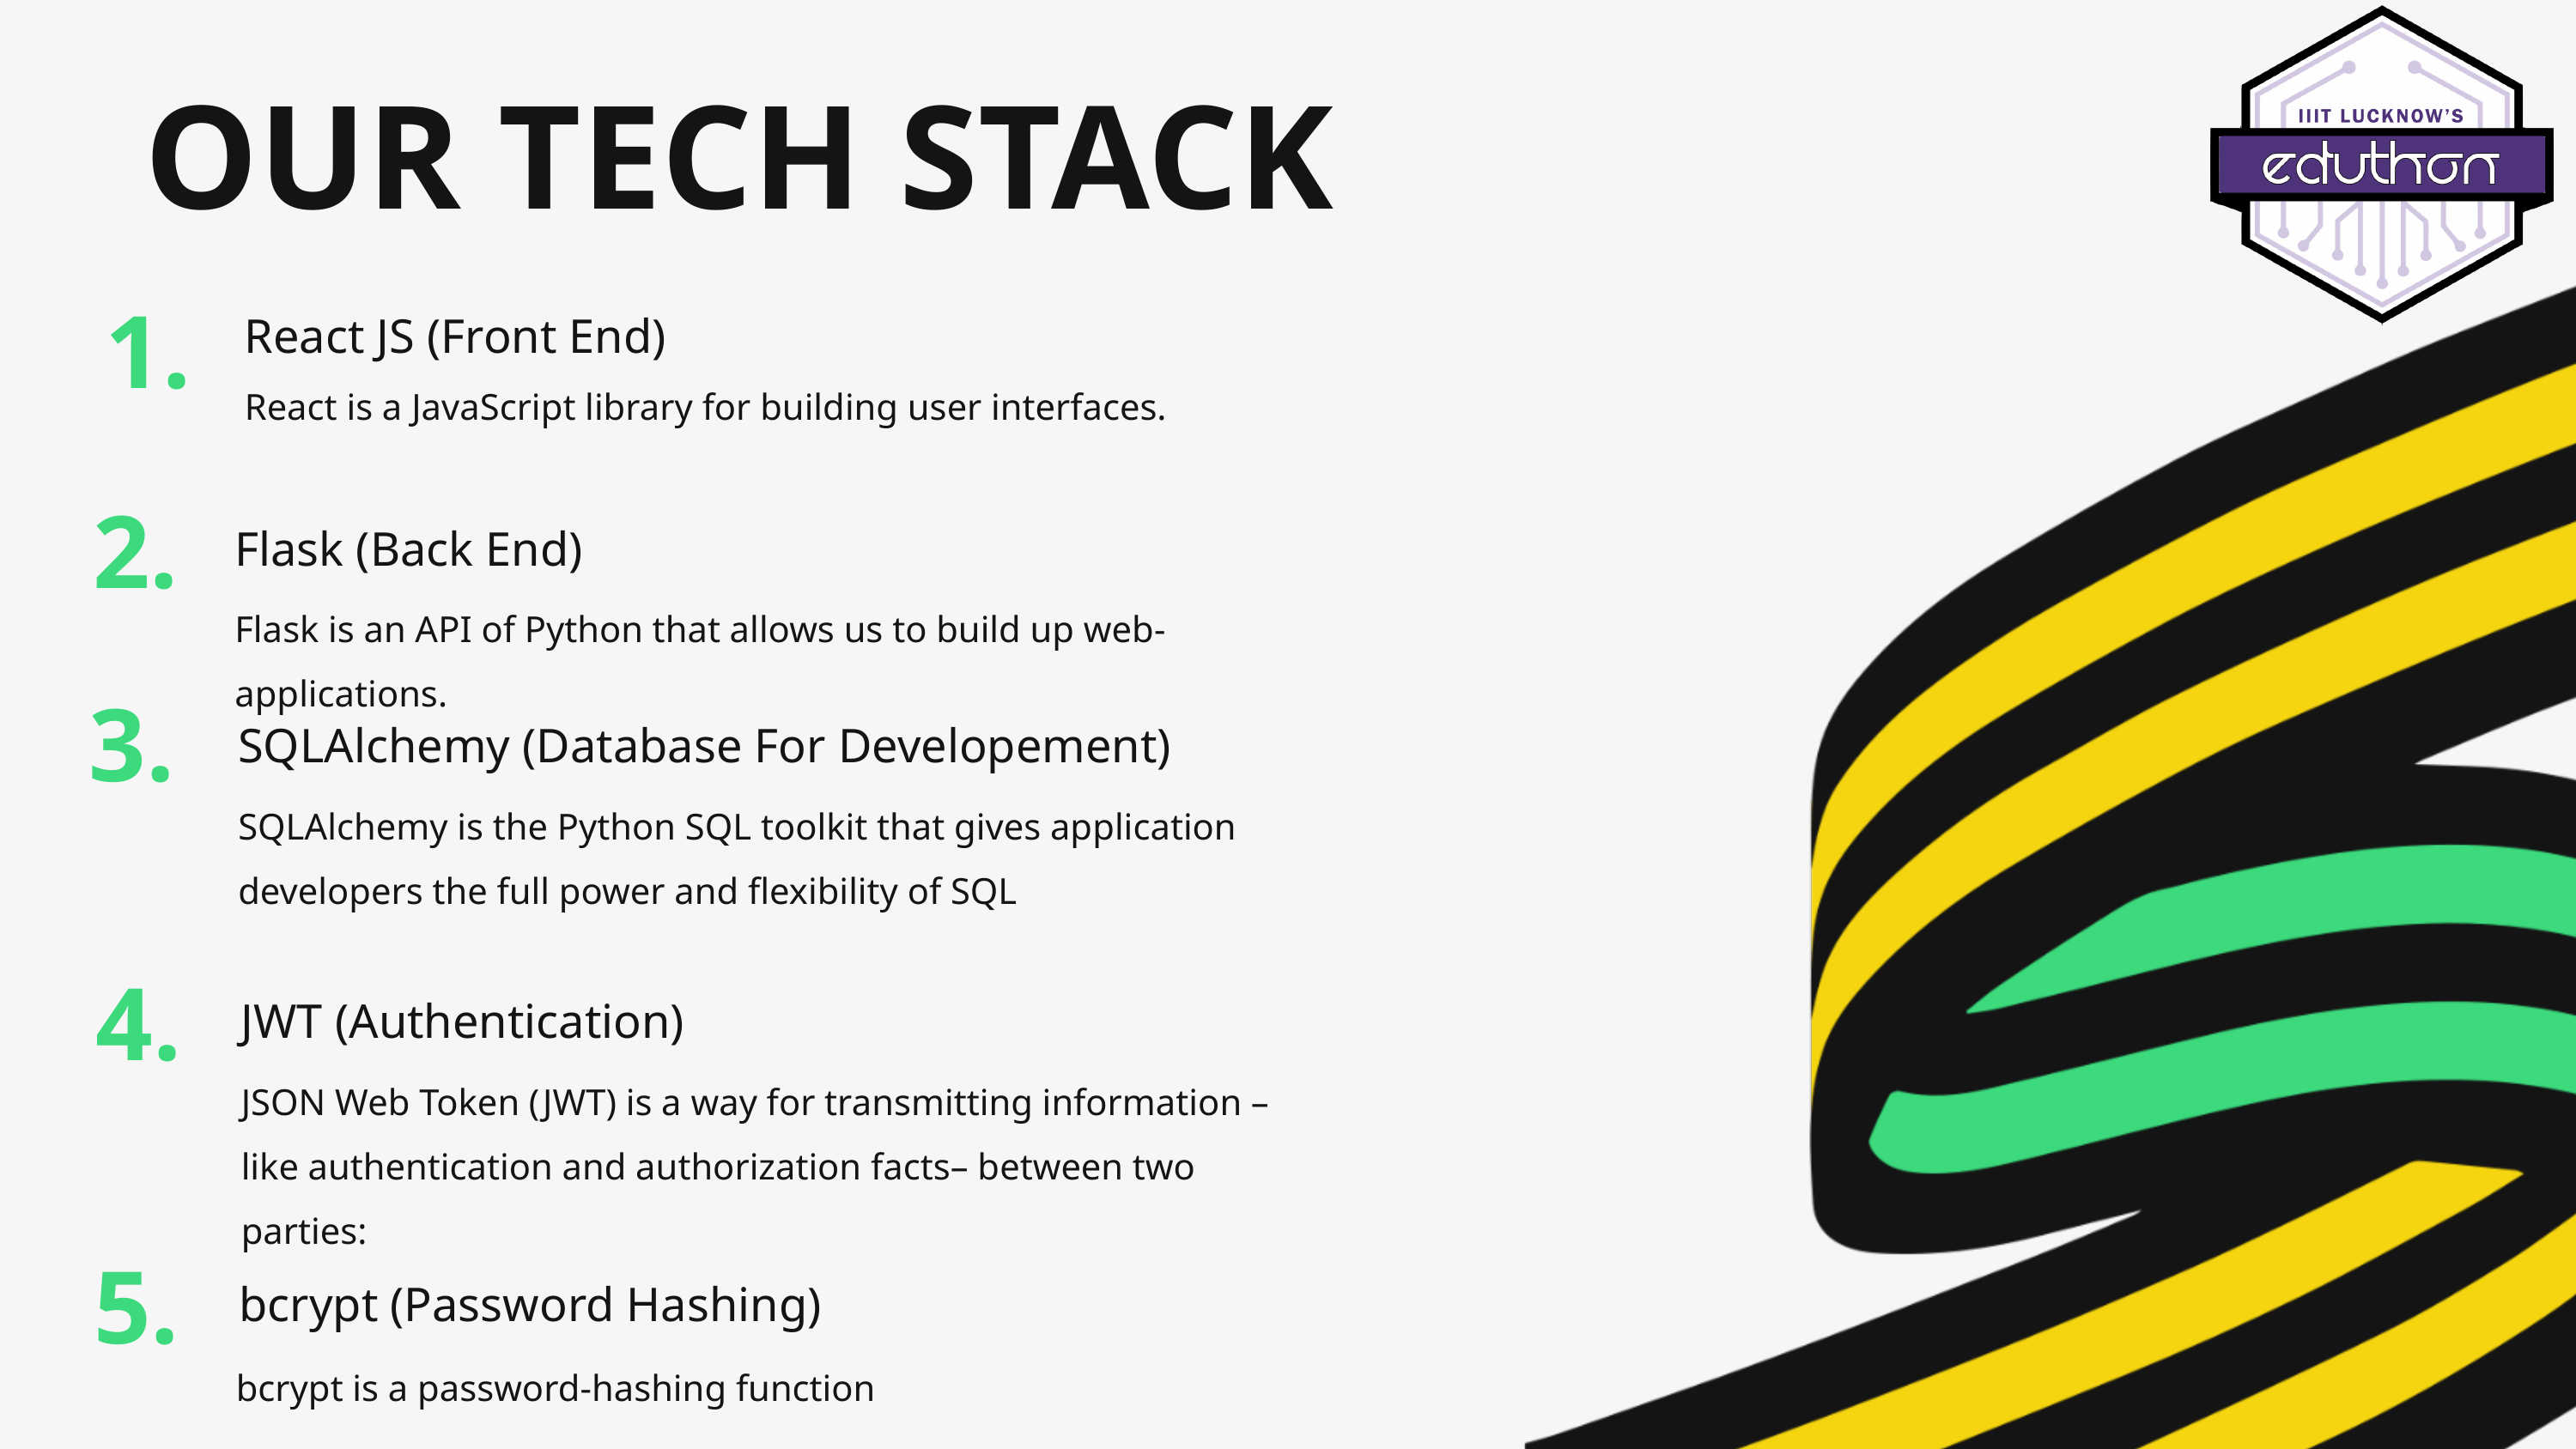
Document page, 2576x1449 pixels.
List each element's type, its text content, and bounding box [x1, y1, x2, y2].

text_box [238, 694, 1315, 886]
text_box 1. [105, 288, 197, 393]
text_box 4. [95, 961, 187, 1066]
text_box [235, 1252, 1316, 1447]
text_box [244, 284, 1321, 466]
text_box 2. [93, 488, 185, 594]
picture [1382, 5, 2576, 1449]
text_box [240, 969, 1318, 1161]
text_box 3. [89, 682, 181, 787]
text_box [234, 497, 1311, 689]
text_box OUR TECH STACK [144, 66, 1418, 220]
text_box 5. [94, 1243, 185, 1349]
